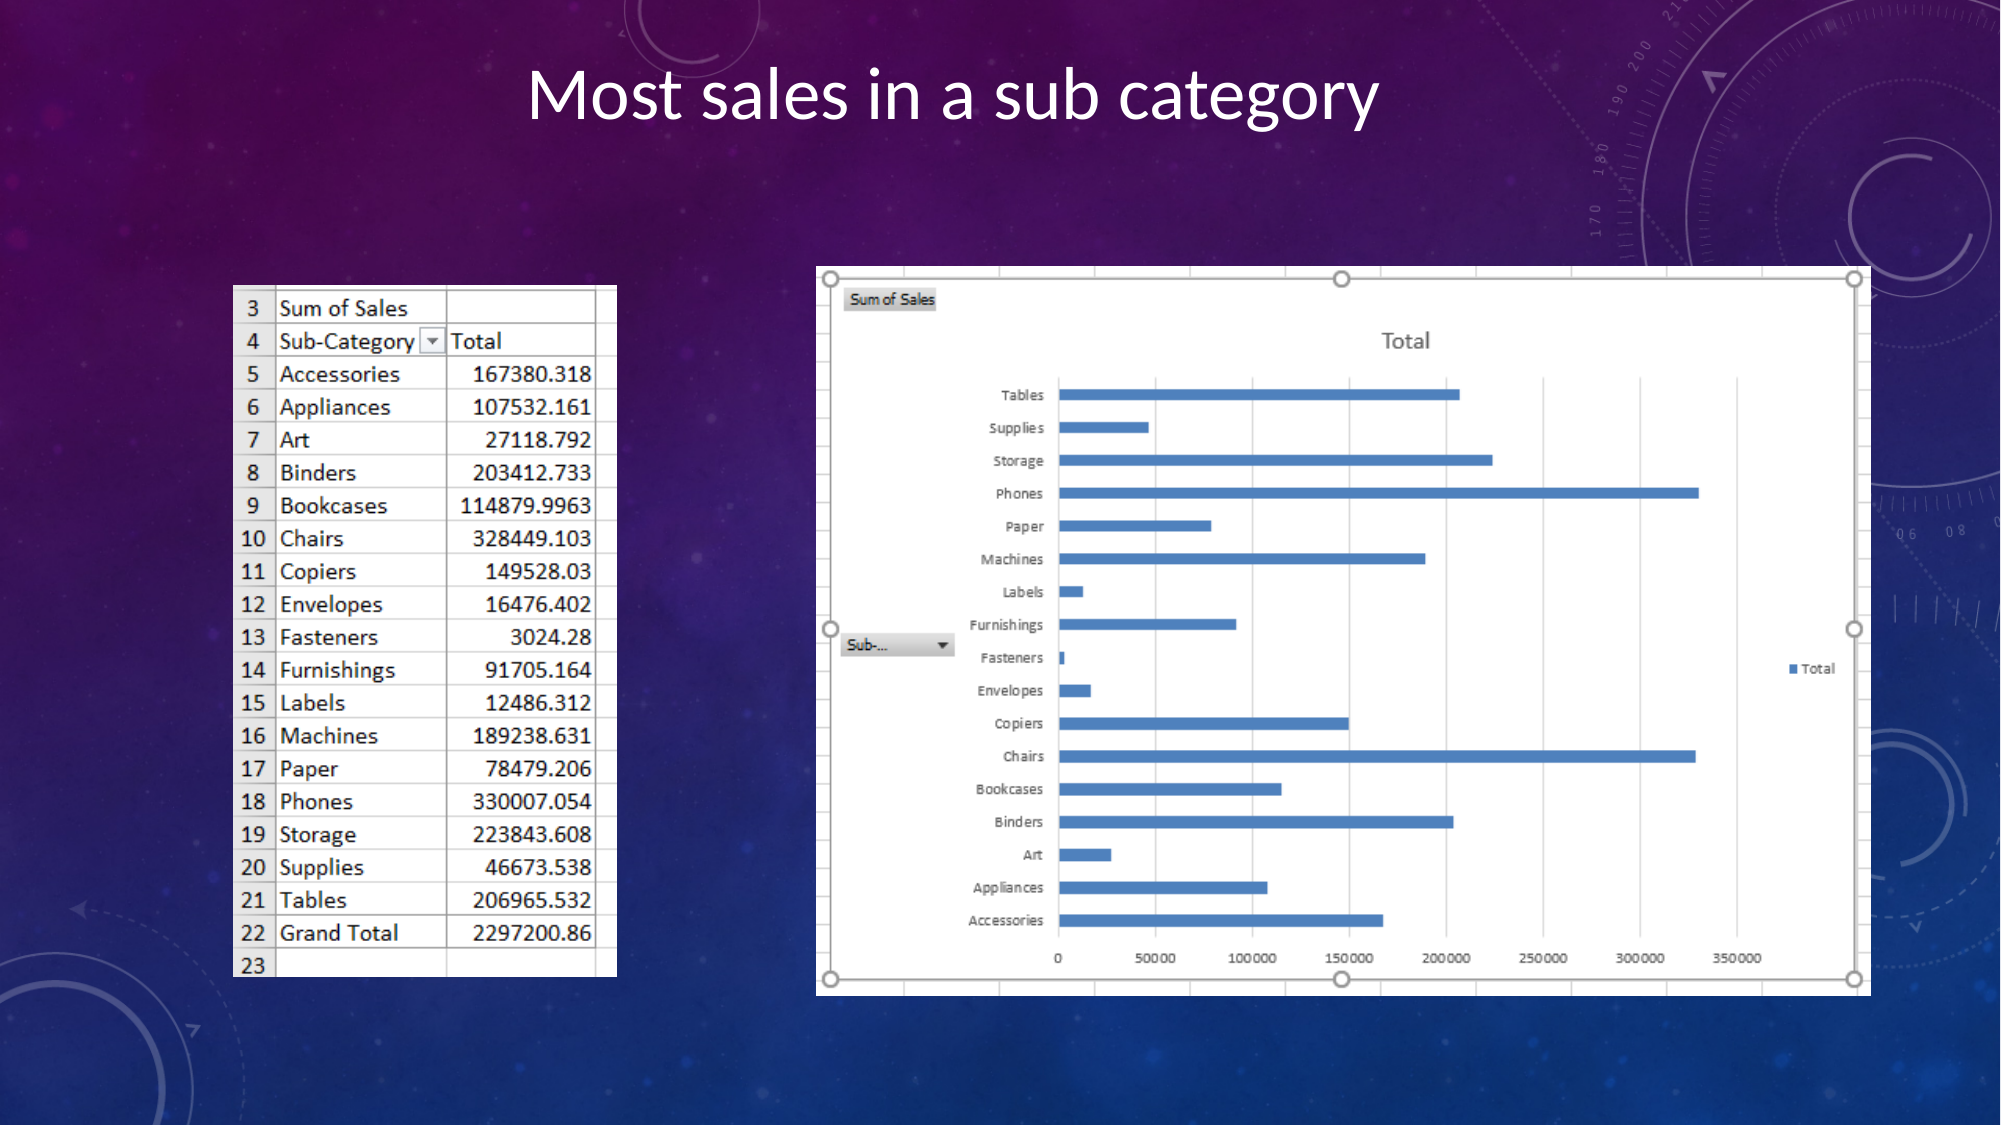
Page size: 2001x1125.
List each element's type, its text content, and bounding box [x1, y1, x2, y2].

picture [0, 0, 2001, 1125]
text_box Most sales in a sub category [511, 36, 1414, 142]
